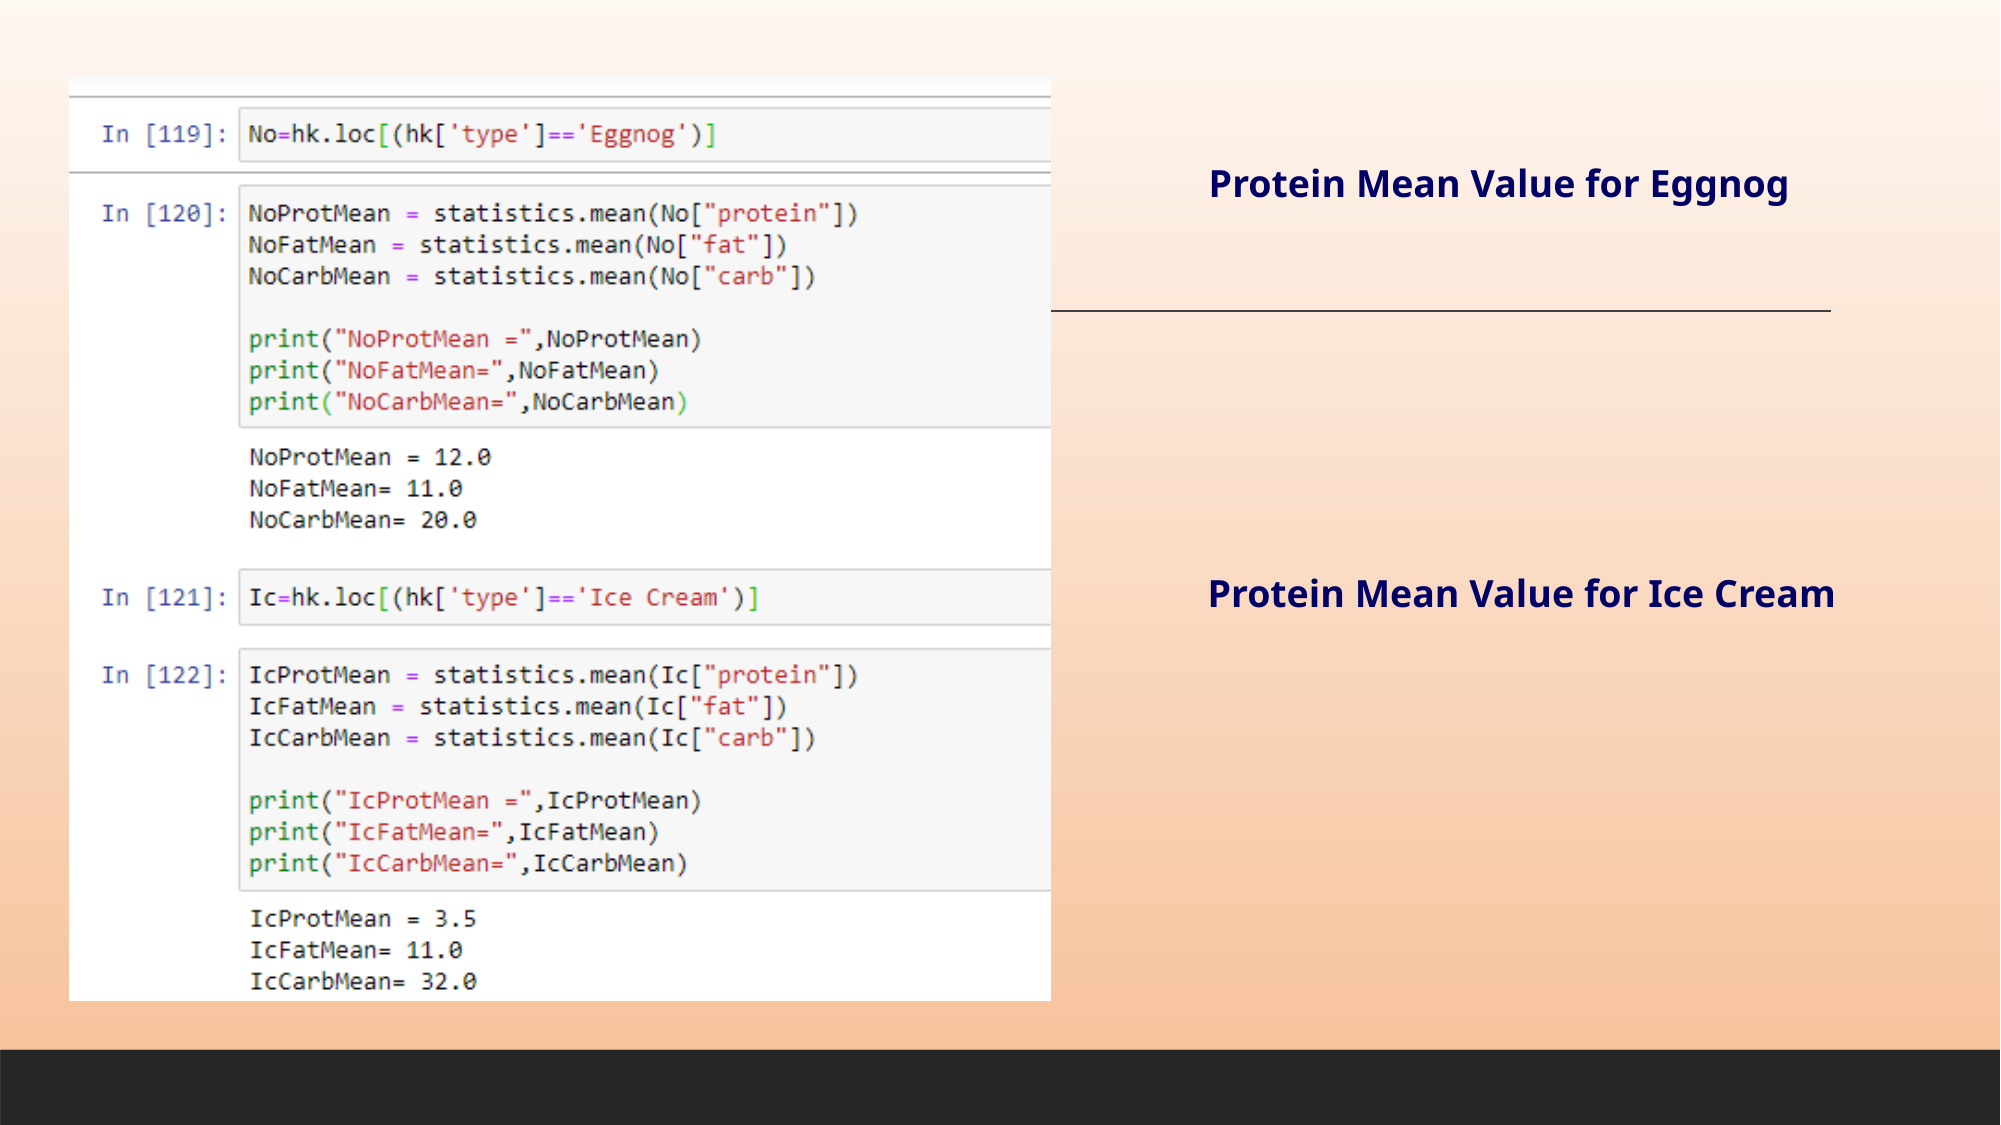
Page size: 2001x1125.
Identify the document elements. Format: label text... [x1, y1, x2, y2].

picture [68, 76, 1051, 1002]
text_box Protein Mean Value for Ice Cream [1186, 562, 1868, 623]
text_box Protein Mean Value for Eggnog [1159, 152, 1841, 213]
